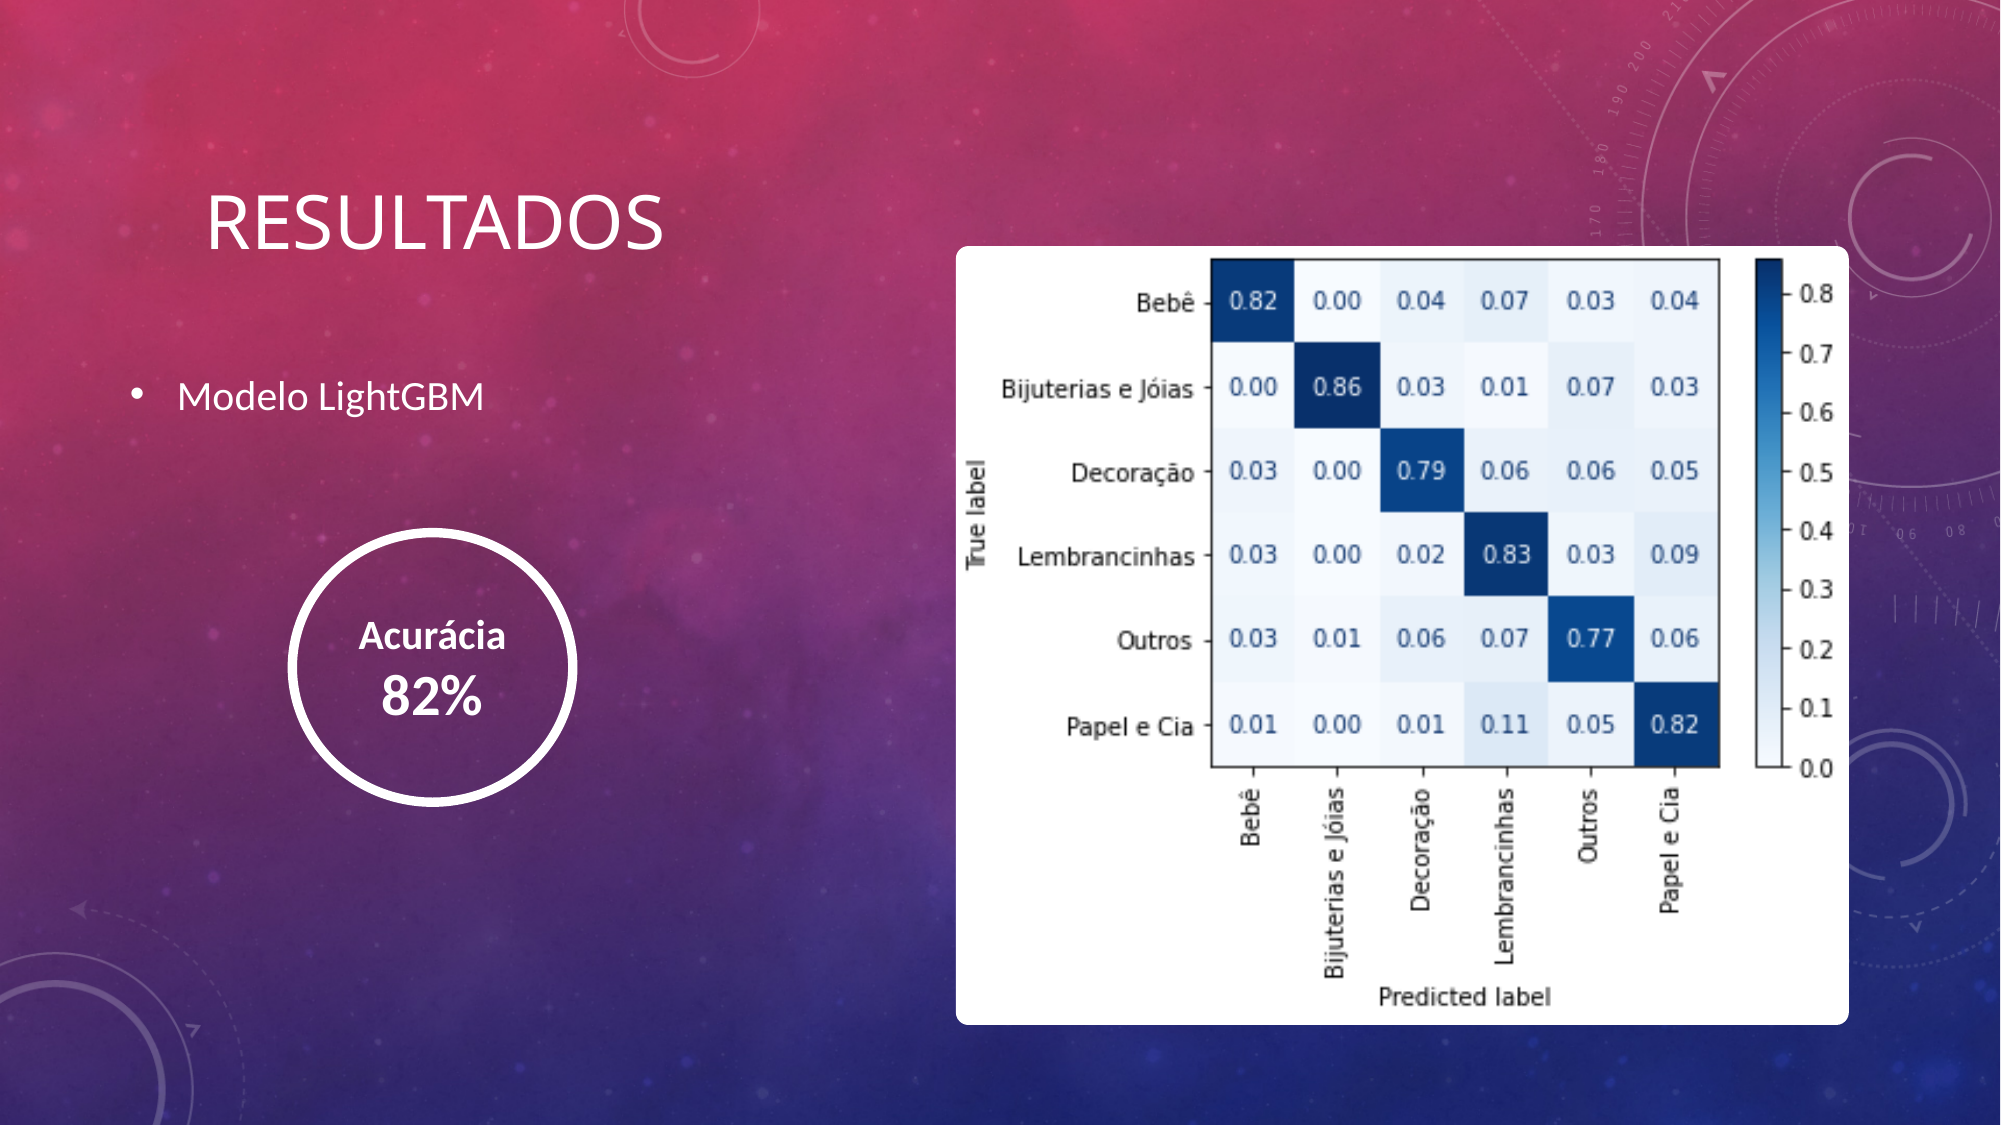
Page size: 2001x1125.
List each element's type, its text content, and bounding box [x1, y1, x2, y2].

title Resultados [189, 99, 1593, 339]
picture [0, 0, 2001, 1125]
text_box Acurácia 82% [290, 531, 575, 804]
list Modelo LightGBM [114, 361, 546, 448]
